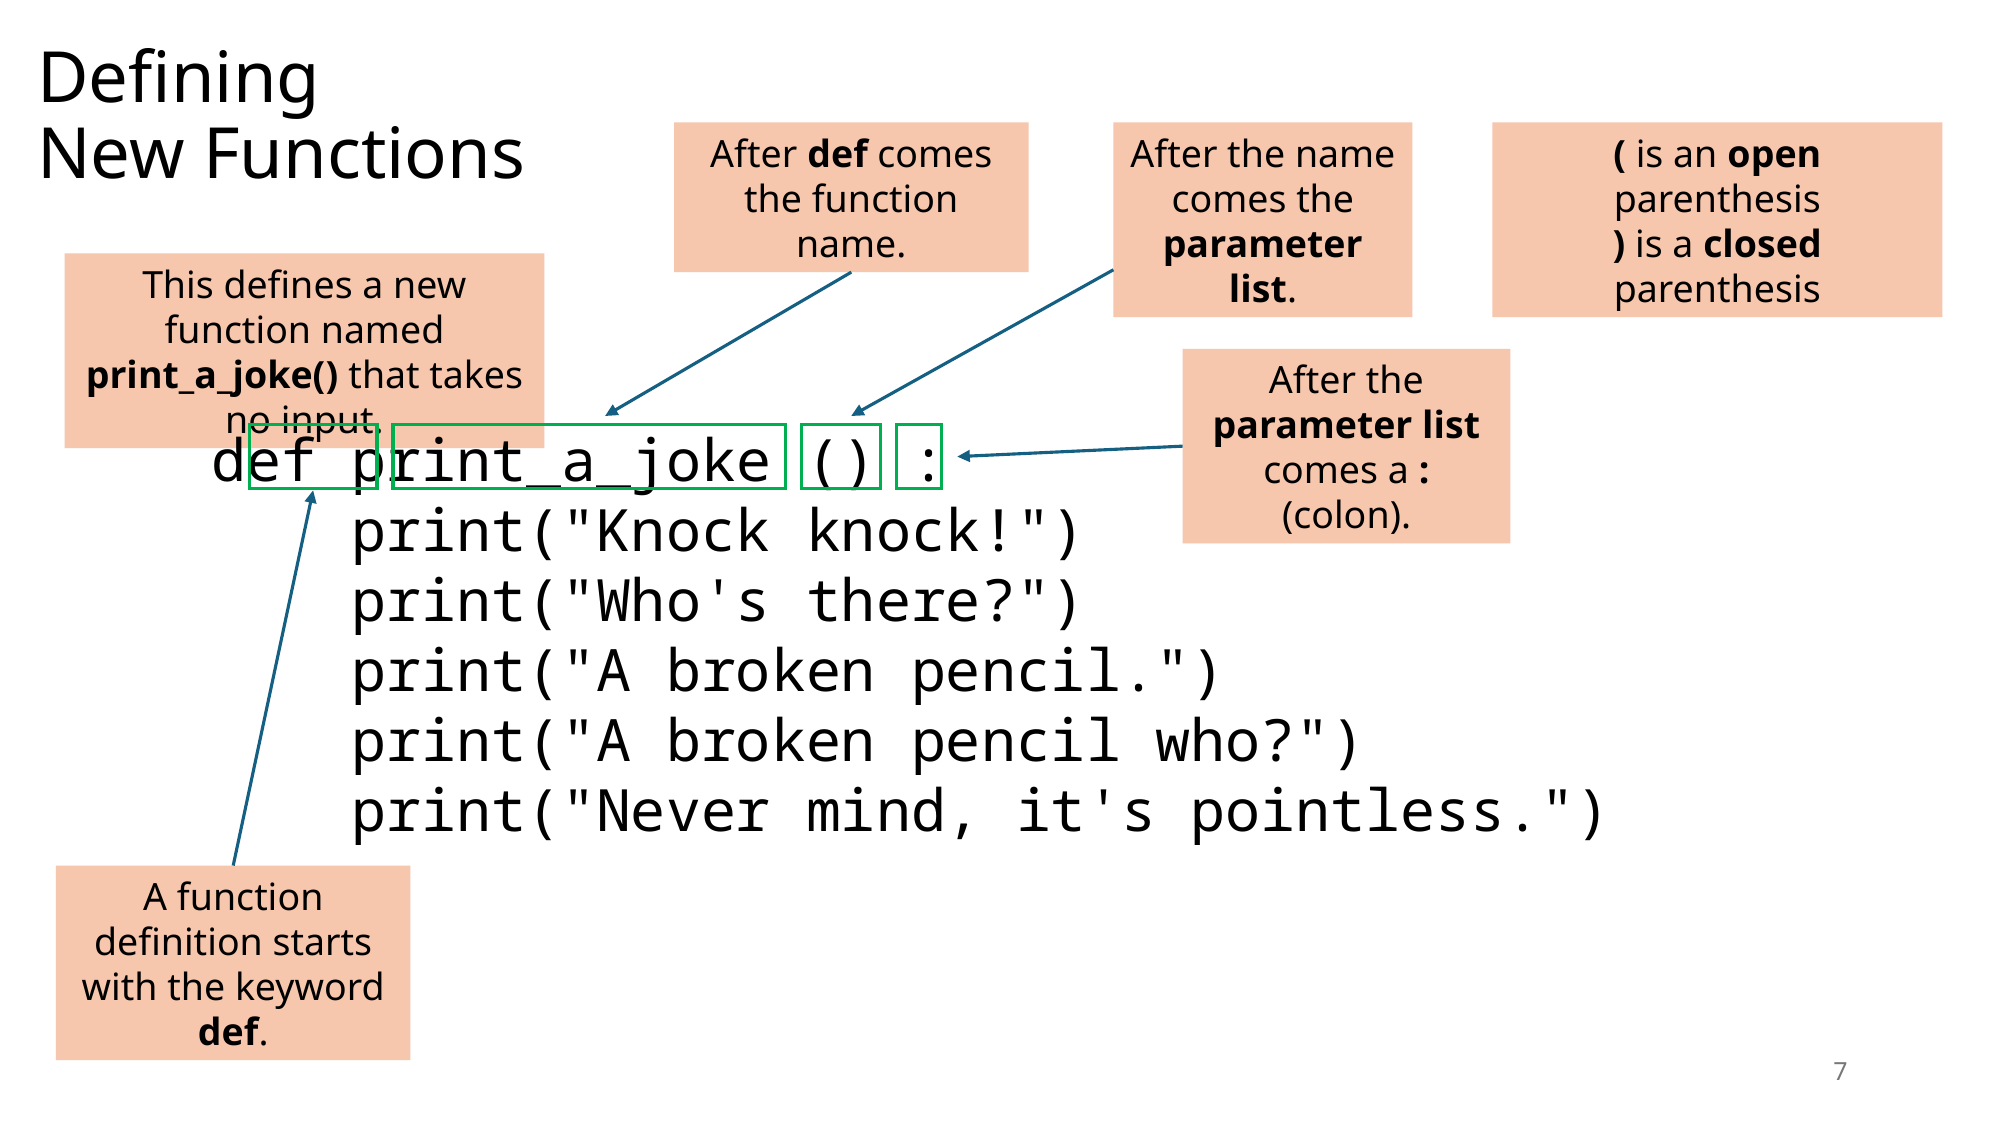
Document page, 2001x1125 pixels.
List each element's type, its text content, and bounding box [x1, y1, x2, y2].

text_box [850, 269, 1114, 417]
text_box After def comes the function name. [674, 122, 1029, 269]
text_box After the name comes the parameter list. [1113, 122, 1413, 318]
text_box ( is an open parenthesis ) is a closed parenthesis [1492, 122, 1943, 318]
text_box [956, 424, 1183, 458]
text_box [248, 423, 379, 490]
text_box After the parameter list comes a : (colon). [1182, 348, 1511, 544]
text_box [895, 423, 943, 490]
text_box [800, 423, 882, 490]
title Defining New Functions [22, 8, 568, 226]
text_box [391, 423, 787, 490]
slide_number 7 [1412, 1042, 1863, 1103]
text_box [232, 489, 314, 866]
text_box A function definition starts with the keyword def. [55, 865, 411, 1061]
text_box def print_a_joke () : print("Knock knock!") print("Who's there?") print("A broken pencil.") print("A broken pencil who?") print("Never mind, it's pointless.") [196, 415, 1627, 851]
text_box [604, 227, 852, 417]
text_box This defines a new function named print_a_joke() that takes no input. [64, 253, 545, 449]
